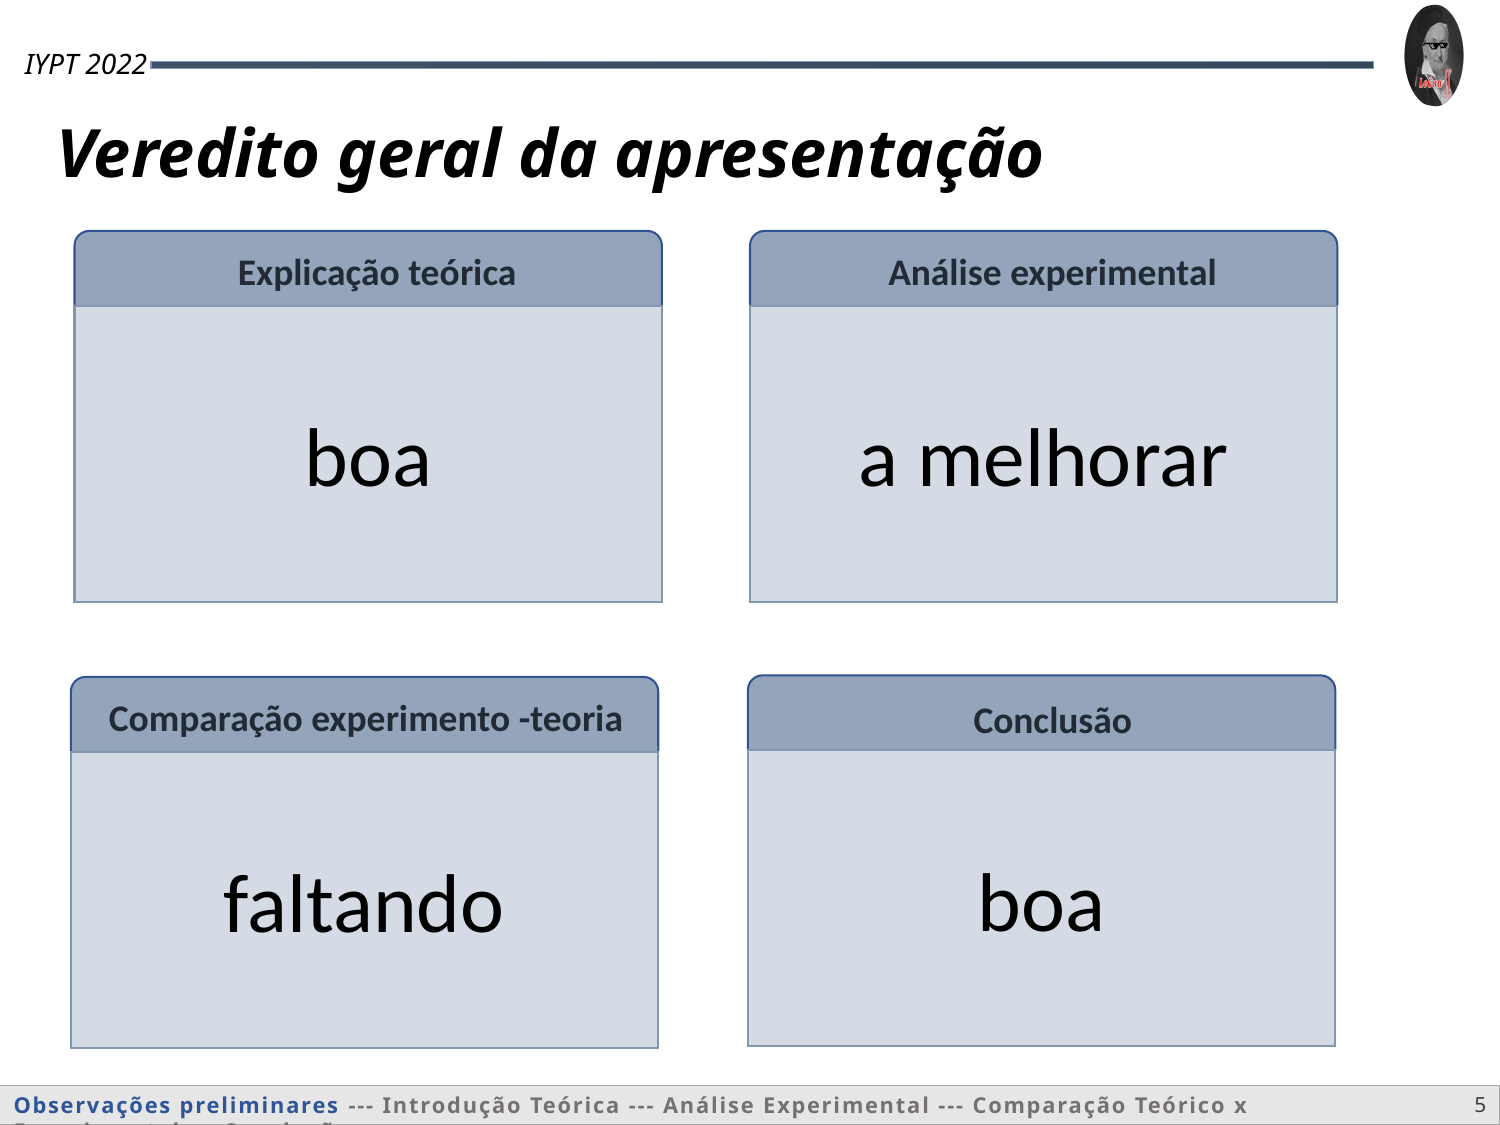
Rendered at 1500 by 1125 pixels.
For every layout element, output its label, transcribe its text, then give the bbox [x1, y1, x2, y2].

text_box Veredito geral da apresentação [41, 103, 1216, 198]
text_box Conclusão [841, 688, 1264, 749]
picture [1389, 4, 1490, 107]
text_box [746, 674, 1337, 752]
text_box [69, 675, 660, 753]
text_box [748, 229, 1339, 308]
text_box [70, 751, 659, 1049]
slide_number 5 [1422, 1075, 1500, 1125]
text_box boa [751, 840, 1332, 956]
text_box a melhorar [753, 395, 1334, 511]
text_box Análise experimental [841, 240, 1264, 300]
text_box boa [78, 395, 659, 511]
text_box [73, 305, 663, 603]
text_box [73, 229, 663, 305]
text_box [749, 305, 1338, 603]
text_box faltando [74, 842, 655, 957]
text_box [747, 749, 1336, 1047]
text_box Comparação experimento -teoria [74, 686, 659, 746]
text_box Explicação teórica [166, 240, 589, 300]
